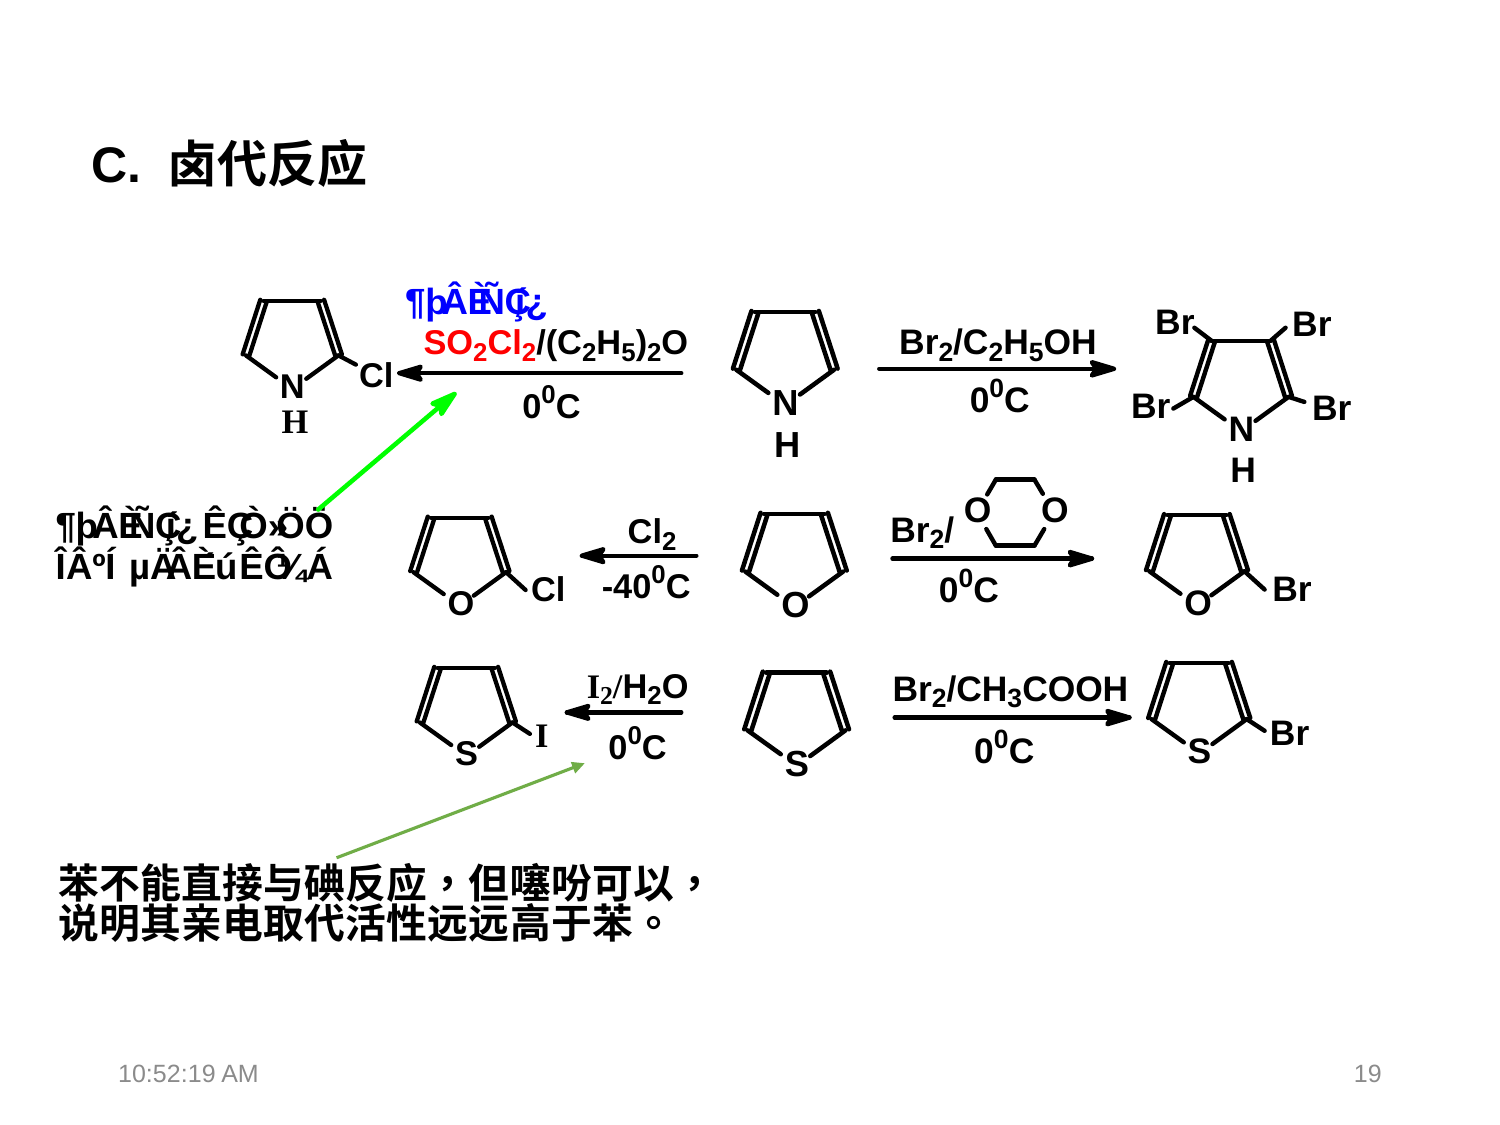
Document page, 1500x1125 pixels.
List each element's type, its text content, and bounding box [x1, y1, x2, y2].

text_box C. 卤代反应 [76, 125, 532, 201]
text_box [50, 277, 556, 592]
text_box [53, 857, 719, 950]
slide_number 19 [1059, 1042, 1397, 1103]
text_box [336, 763, 585, 858]
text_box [230, 285, 712, 786]
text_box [719, 295, 861, 797]
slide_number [103, 1042, 441, 1103]
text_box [863, 298, 1357, 784]
